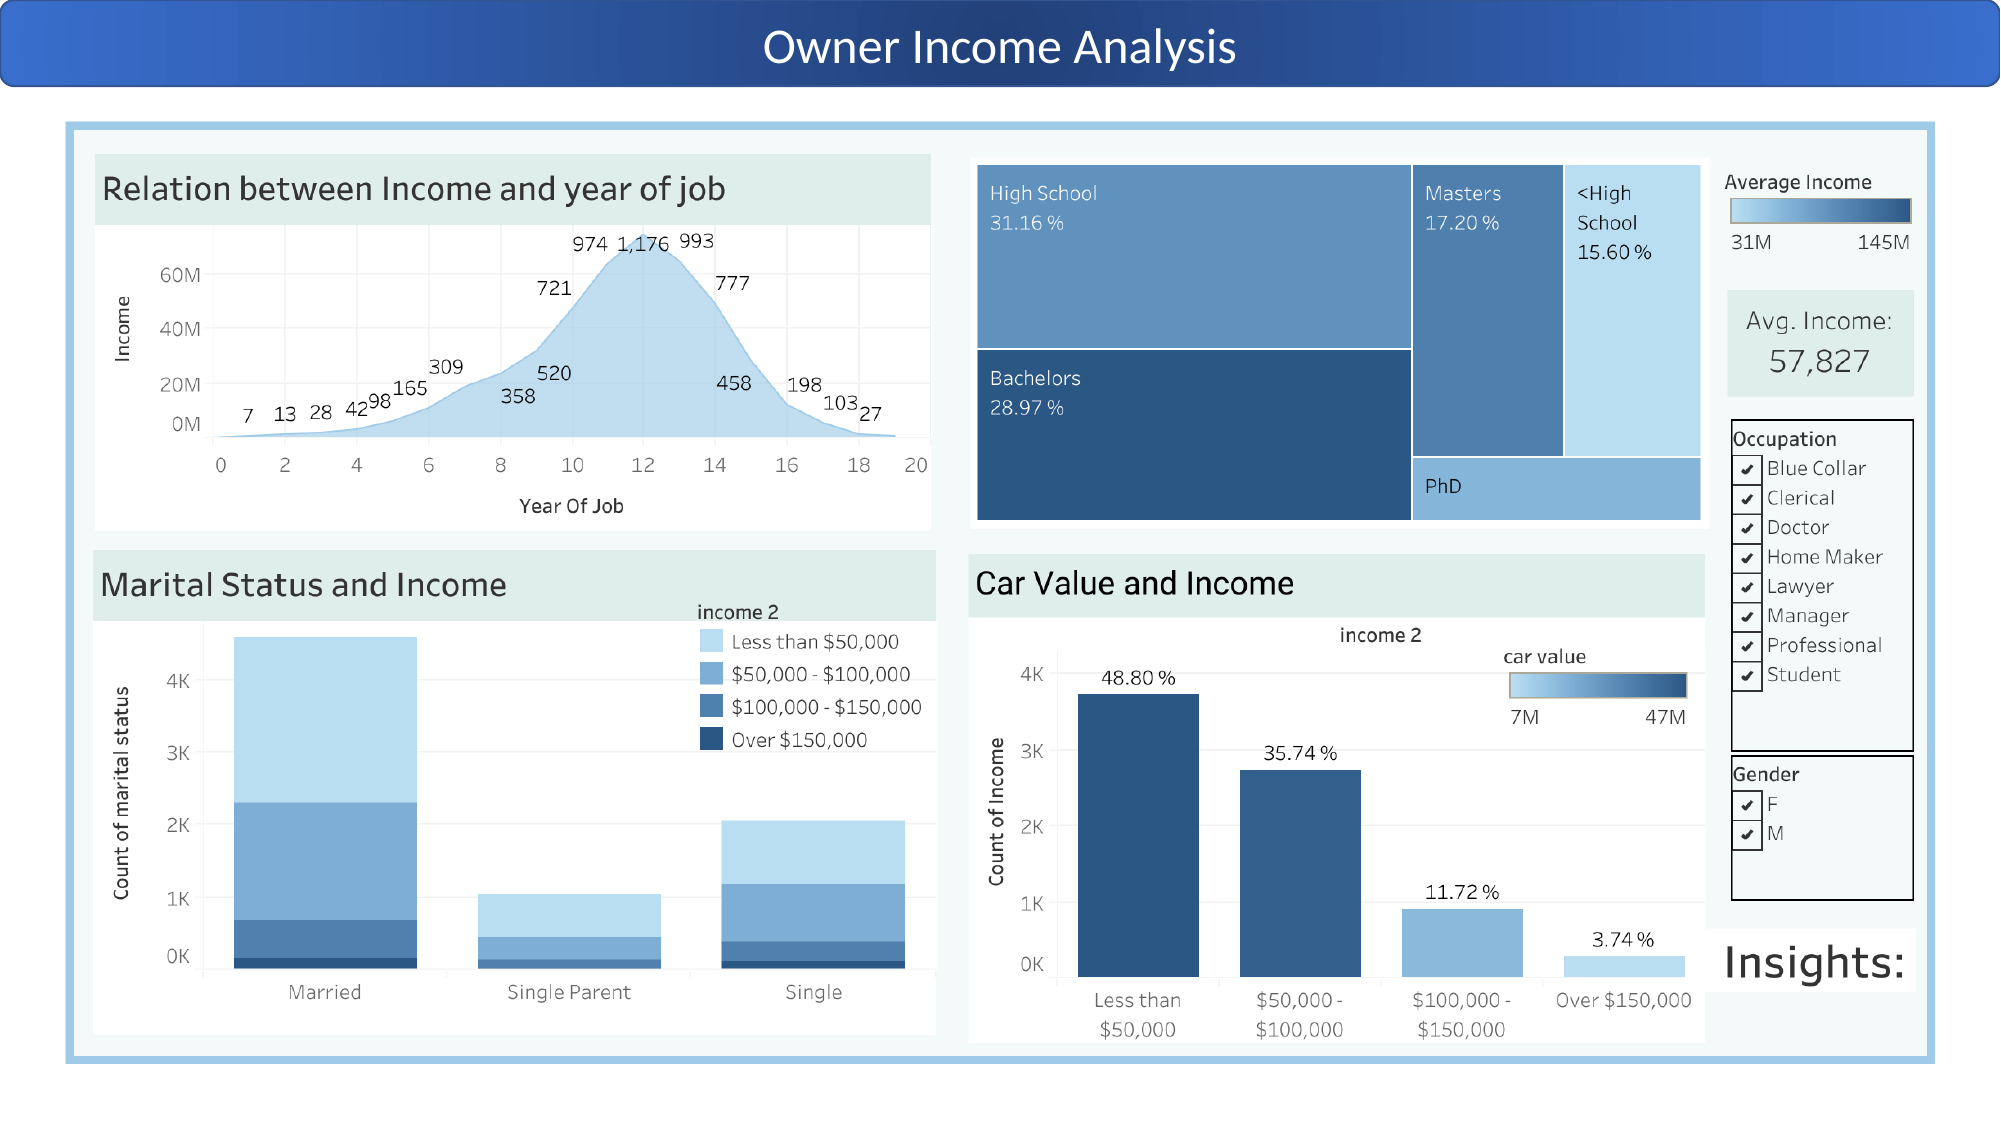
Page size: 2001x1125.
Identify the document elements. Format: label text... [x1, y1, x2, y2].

picture [52, 108, 1948, 1077]
text_box Owner Income Analysis [0, 0, 2000, 88]
